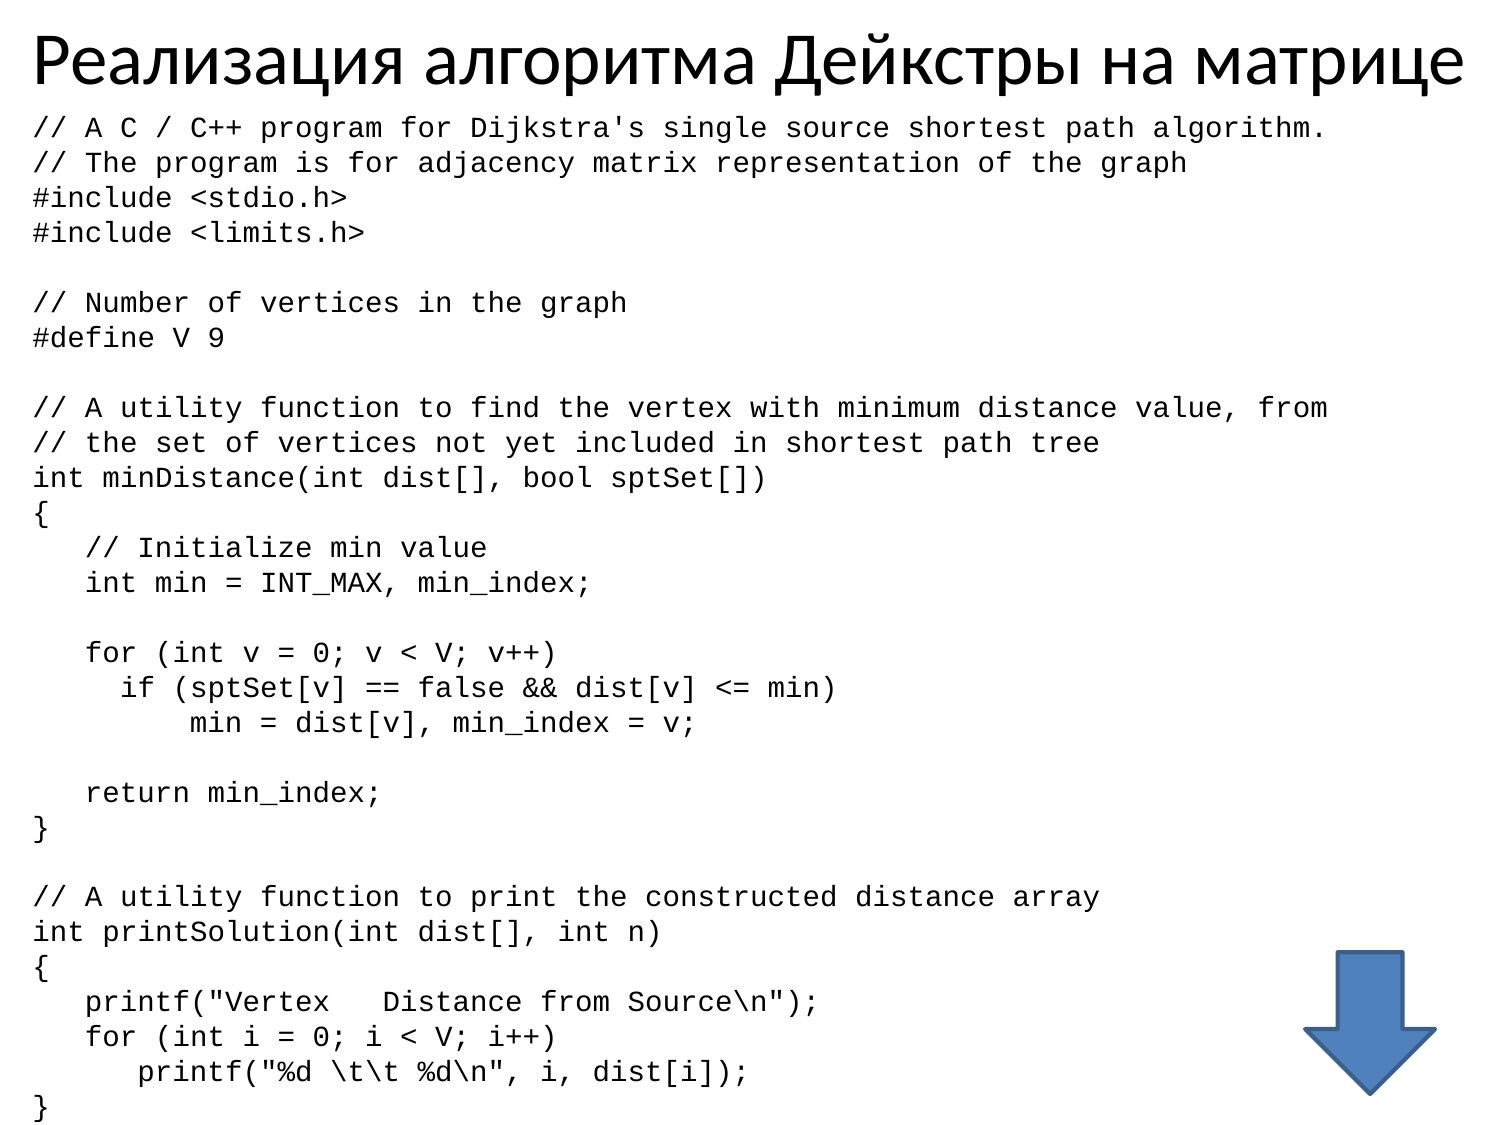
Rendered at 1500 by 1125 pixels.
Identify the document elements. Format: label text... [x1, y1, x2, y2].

title Реализация алгоритма Дейкстры на матрице [0, 7, 1500, 103]
text_box [1303, 950, 1437, 1097]
text_box // A C / C++ program for Dijkstra's single source shortest path algorithm. // The program is for adjacency matrix representation of the graph #include <stdio.h> #include <limits.h> // Number of vertices in the graph #define V 9 // A utility function to find the vertex with minimum distance value, from // the set of vertices not yet included in shortest path tree int minDistance(int dist[], bool sptSet[]) { // Initialize min value int min = INT_MAX, min_index; for (int v = 0; v < V; v++) if (sptSet[v] == false && dist[v] <= min) min = dist[v], min_index = v; return min_index; } // A utility function to print the constructed distance array int printSolution(int dist[], int n) { printf("Vertex Distance from Source\n"); for (int i = 0; i < V; i++) printf("%d \t\t %d\n", i, dist[i]); } [17, 101, 1483, 1125]
